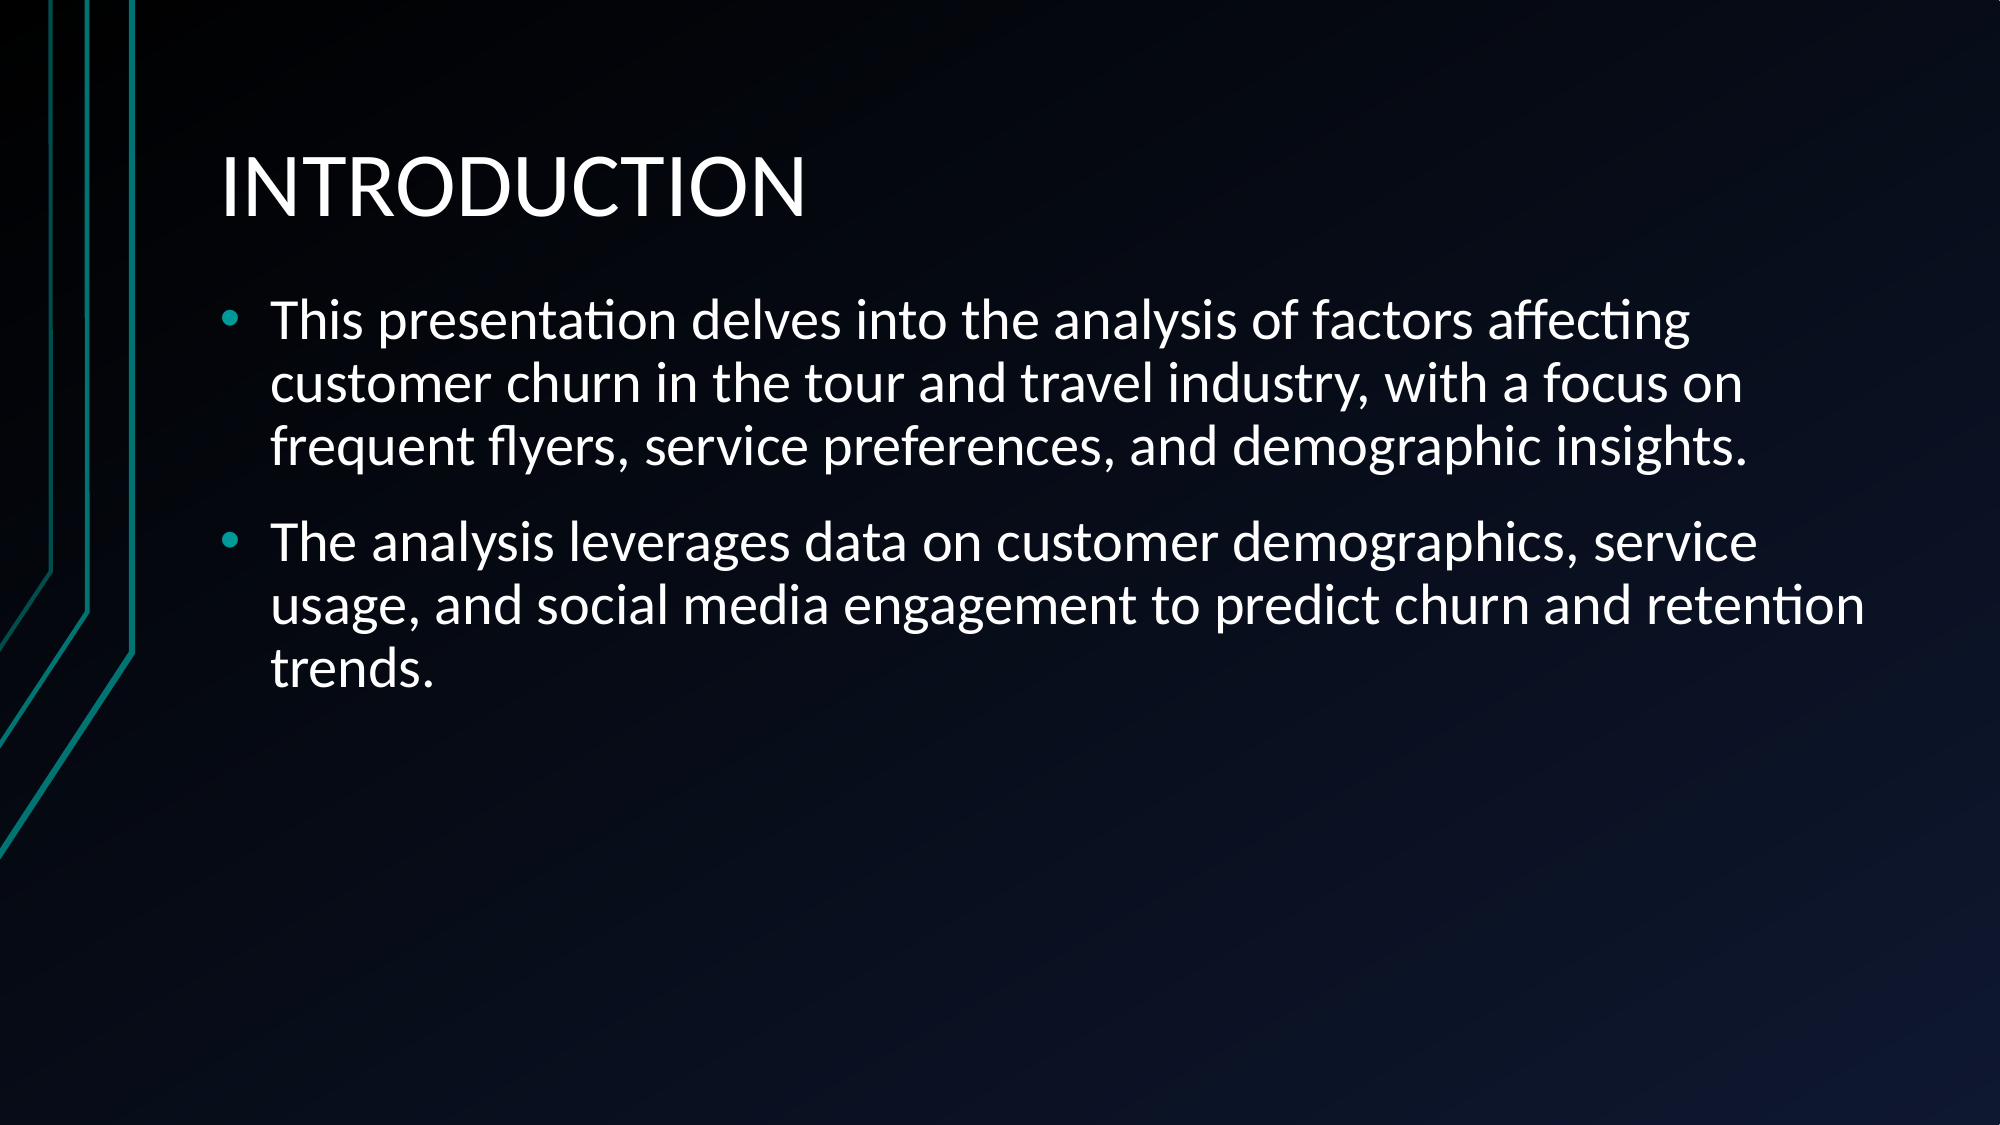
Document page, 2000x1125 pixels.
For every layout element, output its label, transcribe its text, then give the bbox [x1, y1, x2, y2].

list This presentation delves into the analysis of factors affecting customer churn in the tour and travel industry, with a focus on frequent flyers, service preferences, and demographic insights. The analysis leverages data on customer demographics, service usage, and social media engagement to predict churn and retention trends. [199, 279, 1900, 1012]
title INTRODUCTION [199, 45, 1900, 246]
